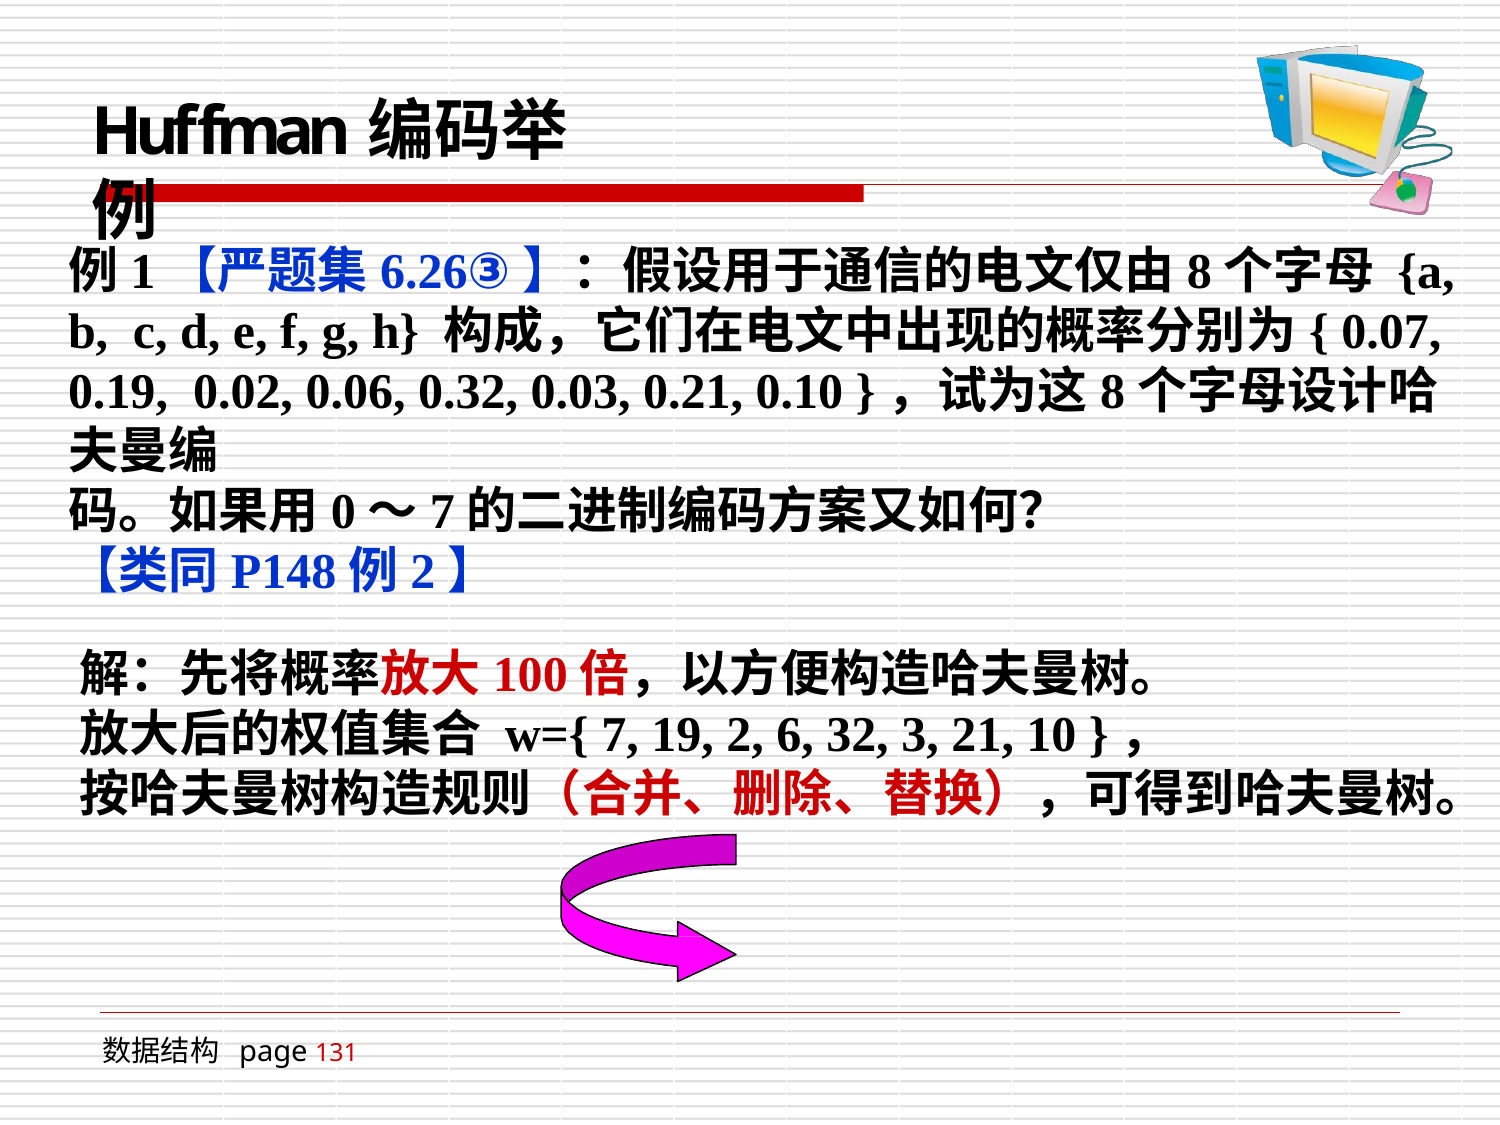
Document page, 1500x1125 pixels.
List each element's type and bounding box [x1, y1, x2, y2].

text_box [66, 236, 1489, 821]
title [89, 85, 597, 236]
text_box [100, 1030, 374, 1102]
text_box [560, 834, 737, 982]
picture [0, 0, 1500, 1125]
text_box [597, 45, 1453, 215]
